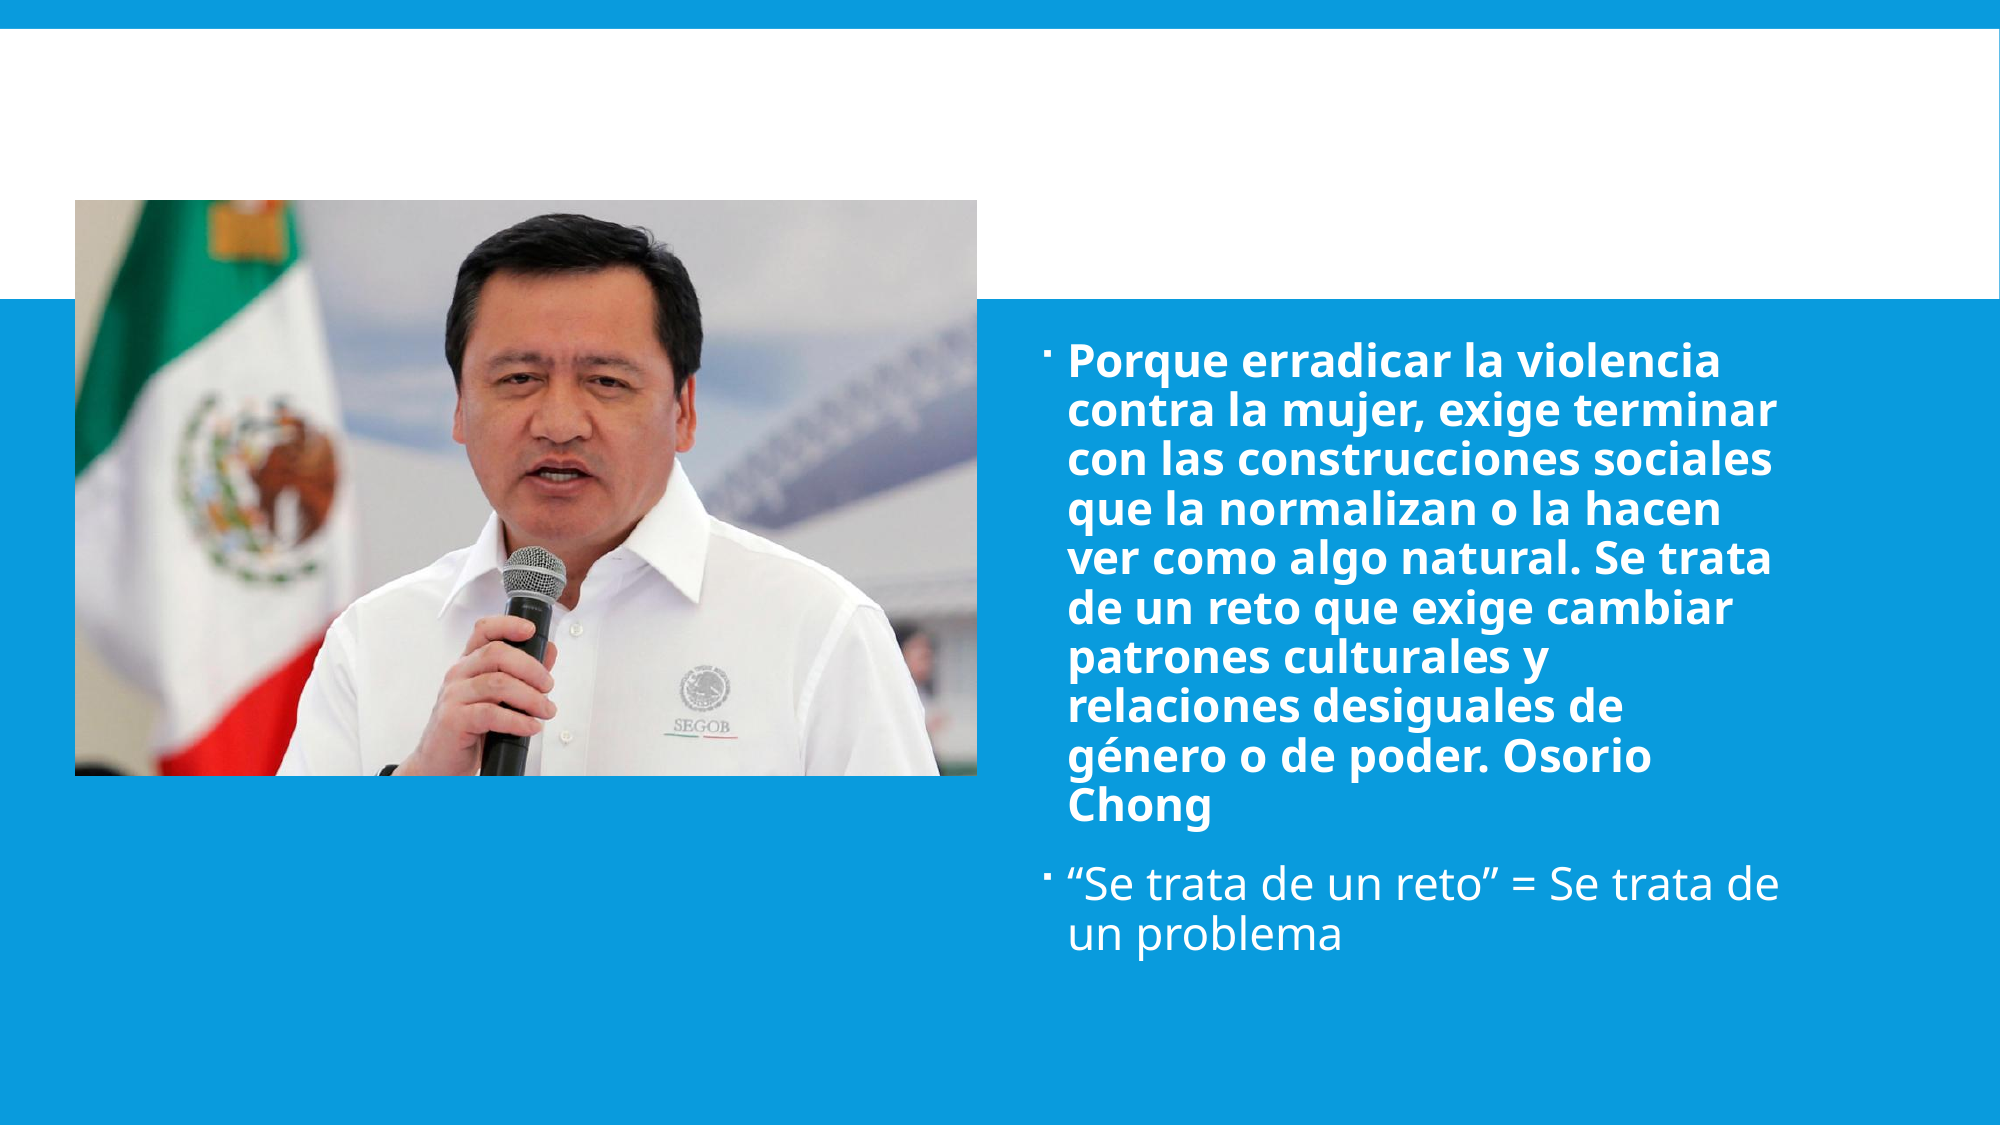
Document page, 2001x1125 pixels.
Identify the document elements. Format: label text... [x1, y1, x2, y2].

list Porque erradicar la violencia contra la mujer, exige terminar con las construcciones sociales que la normalizan o la hacen ver como algo natural. Se trata de un reto que exige cambiar patrones culturales y relaciones desiguales de género o de poder. Osorio Chong “Se trata de un reto” = Se trata de un problema [1022, 329, 1803, 1020]
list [74, 199, 978, 776]
